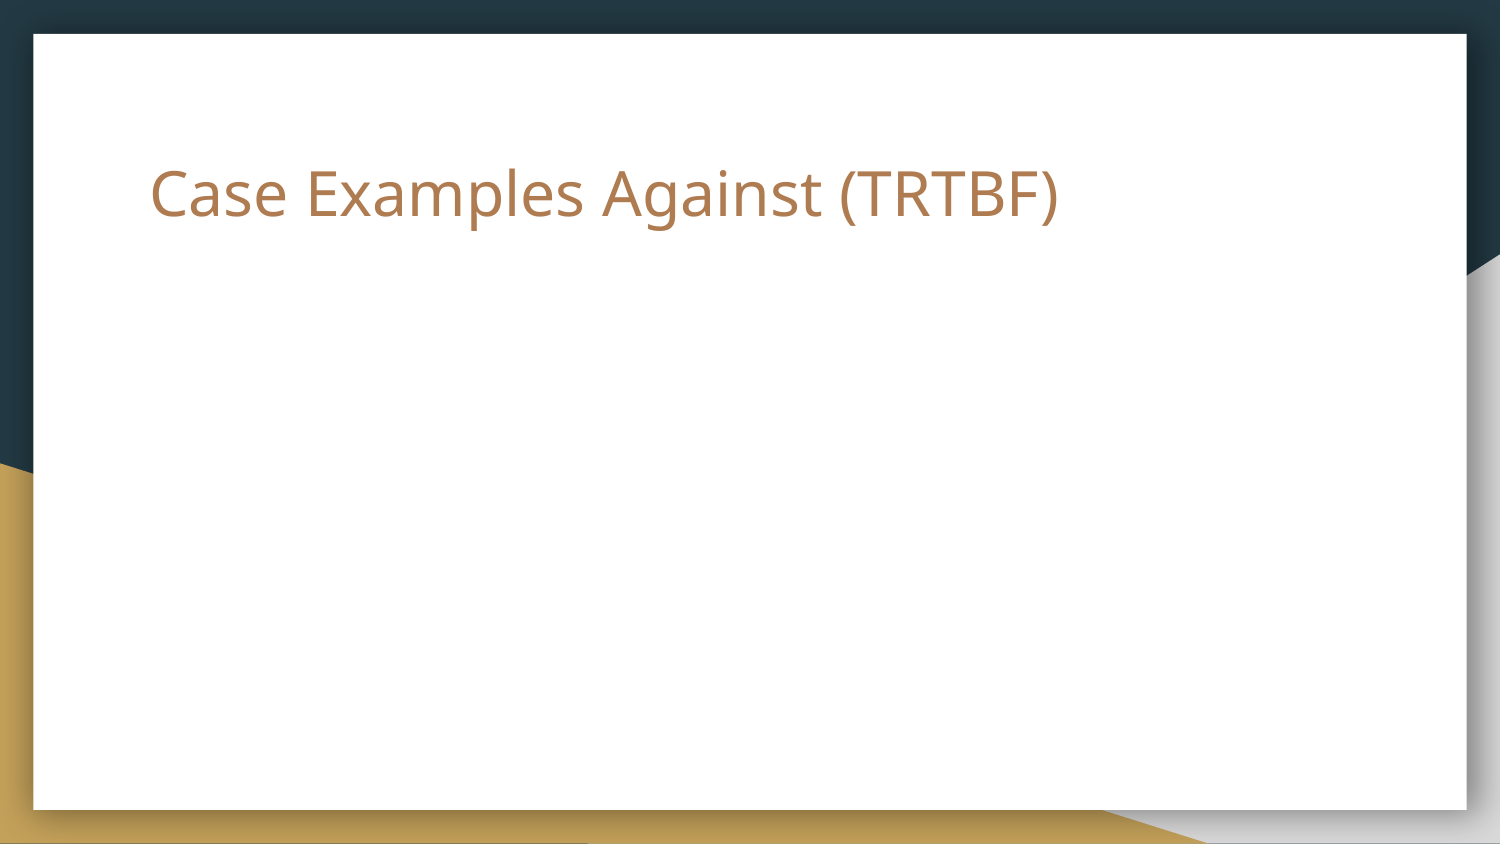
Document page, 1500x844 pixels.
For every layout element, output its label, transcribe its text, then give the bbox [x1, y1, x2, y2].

title Case Examples Against (TRTBF) [134, 138, 1366, 296]
